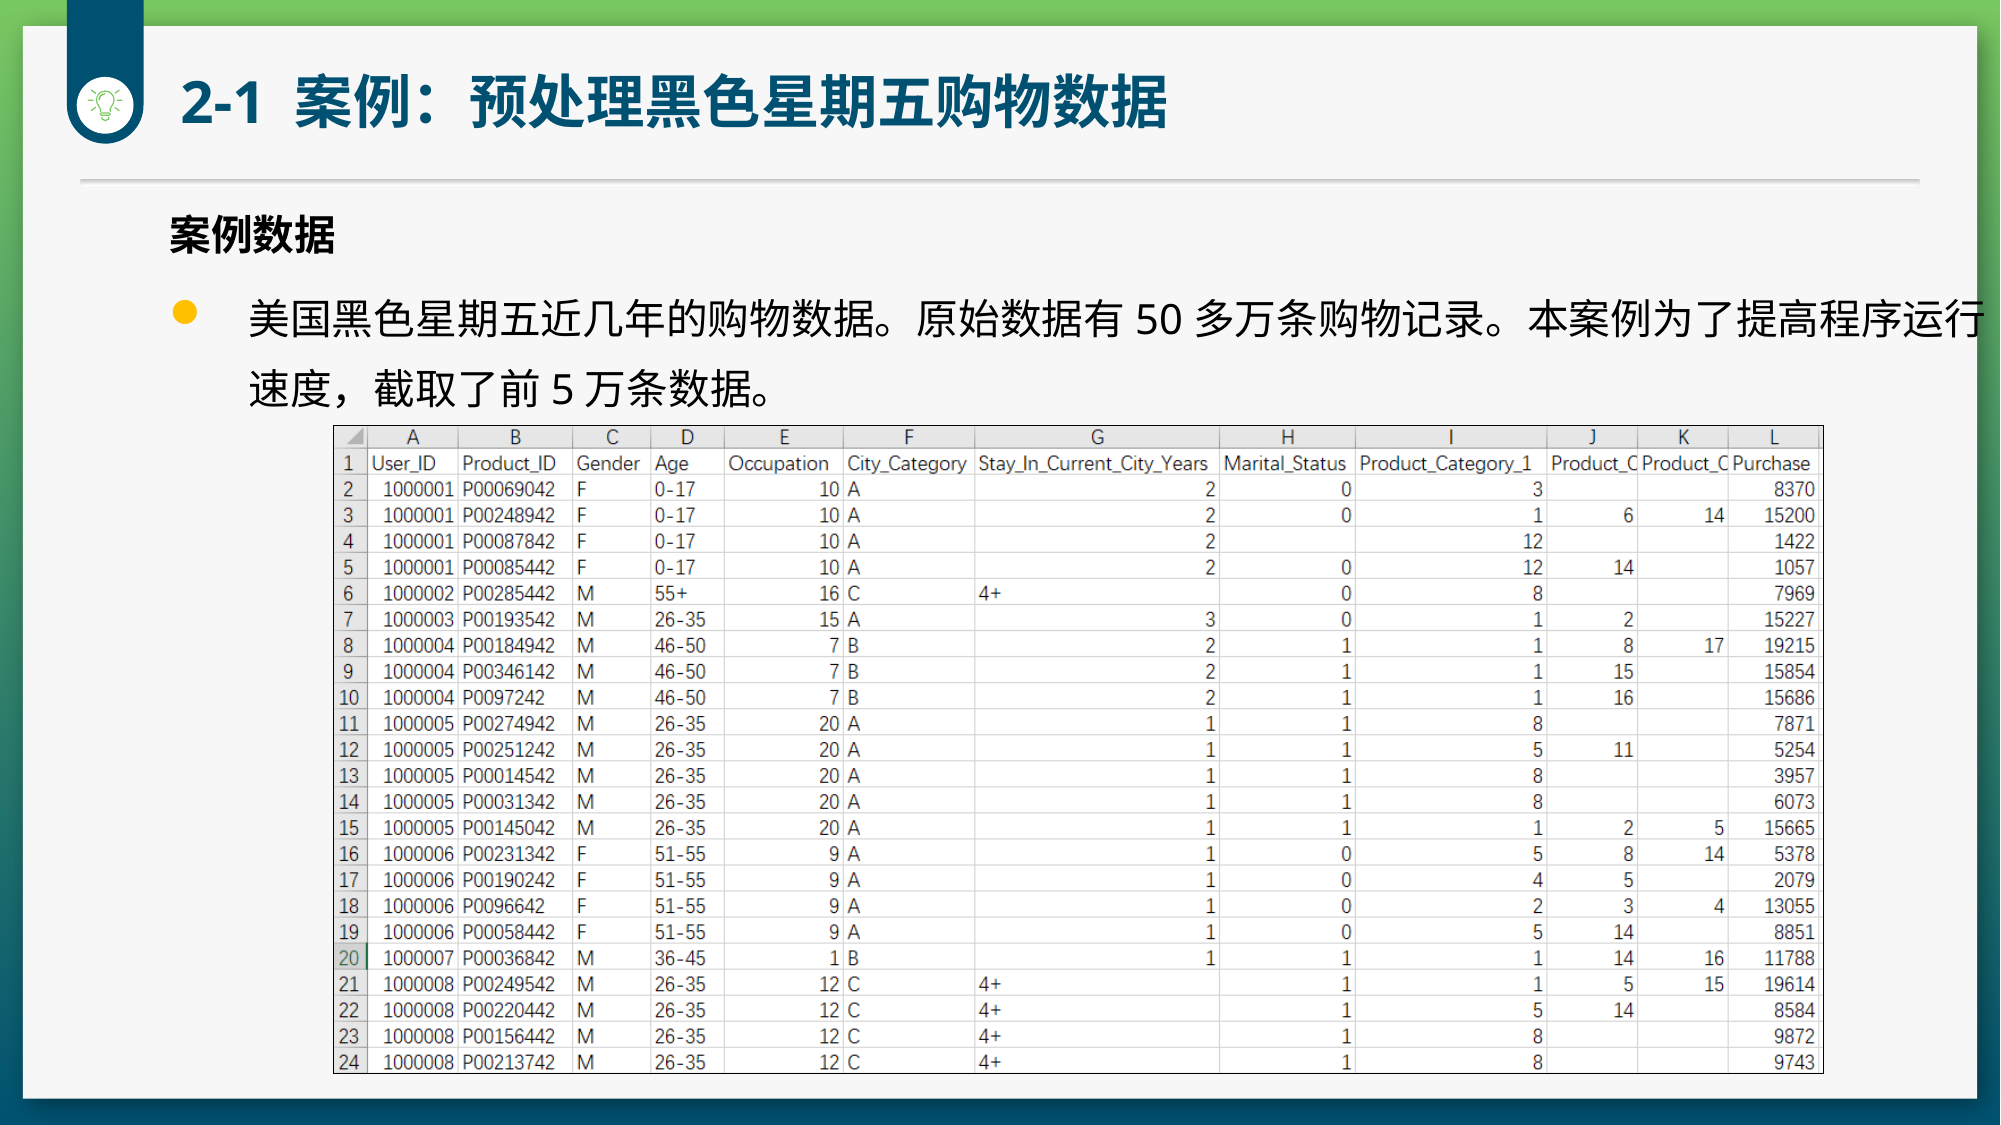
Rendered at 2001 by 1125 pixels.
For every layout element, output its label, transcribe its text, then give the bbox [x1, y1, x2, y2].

text_box 案例数据 美国黑色星期五近几年的购物数据。原始数据有50多万条购物记录。本案例为了提高程序运行速度，截取了前5万条数据。 [150, 174, 2000, 1030]
text_box [66, 0, 144, 144]
text_box 2-1 案例：预处理黑色星期五购物数据 [165, 57, 1284, 143]
picture [333, 425, 1824, 1074]
text_box [90, 89, 120, 122]
text_box [76, 76, 134, 134]
